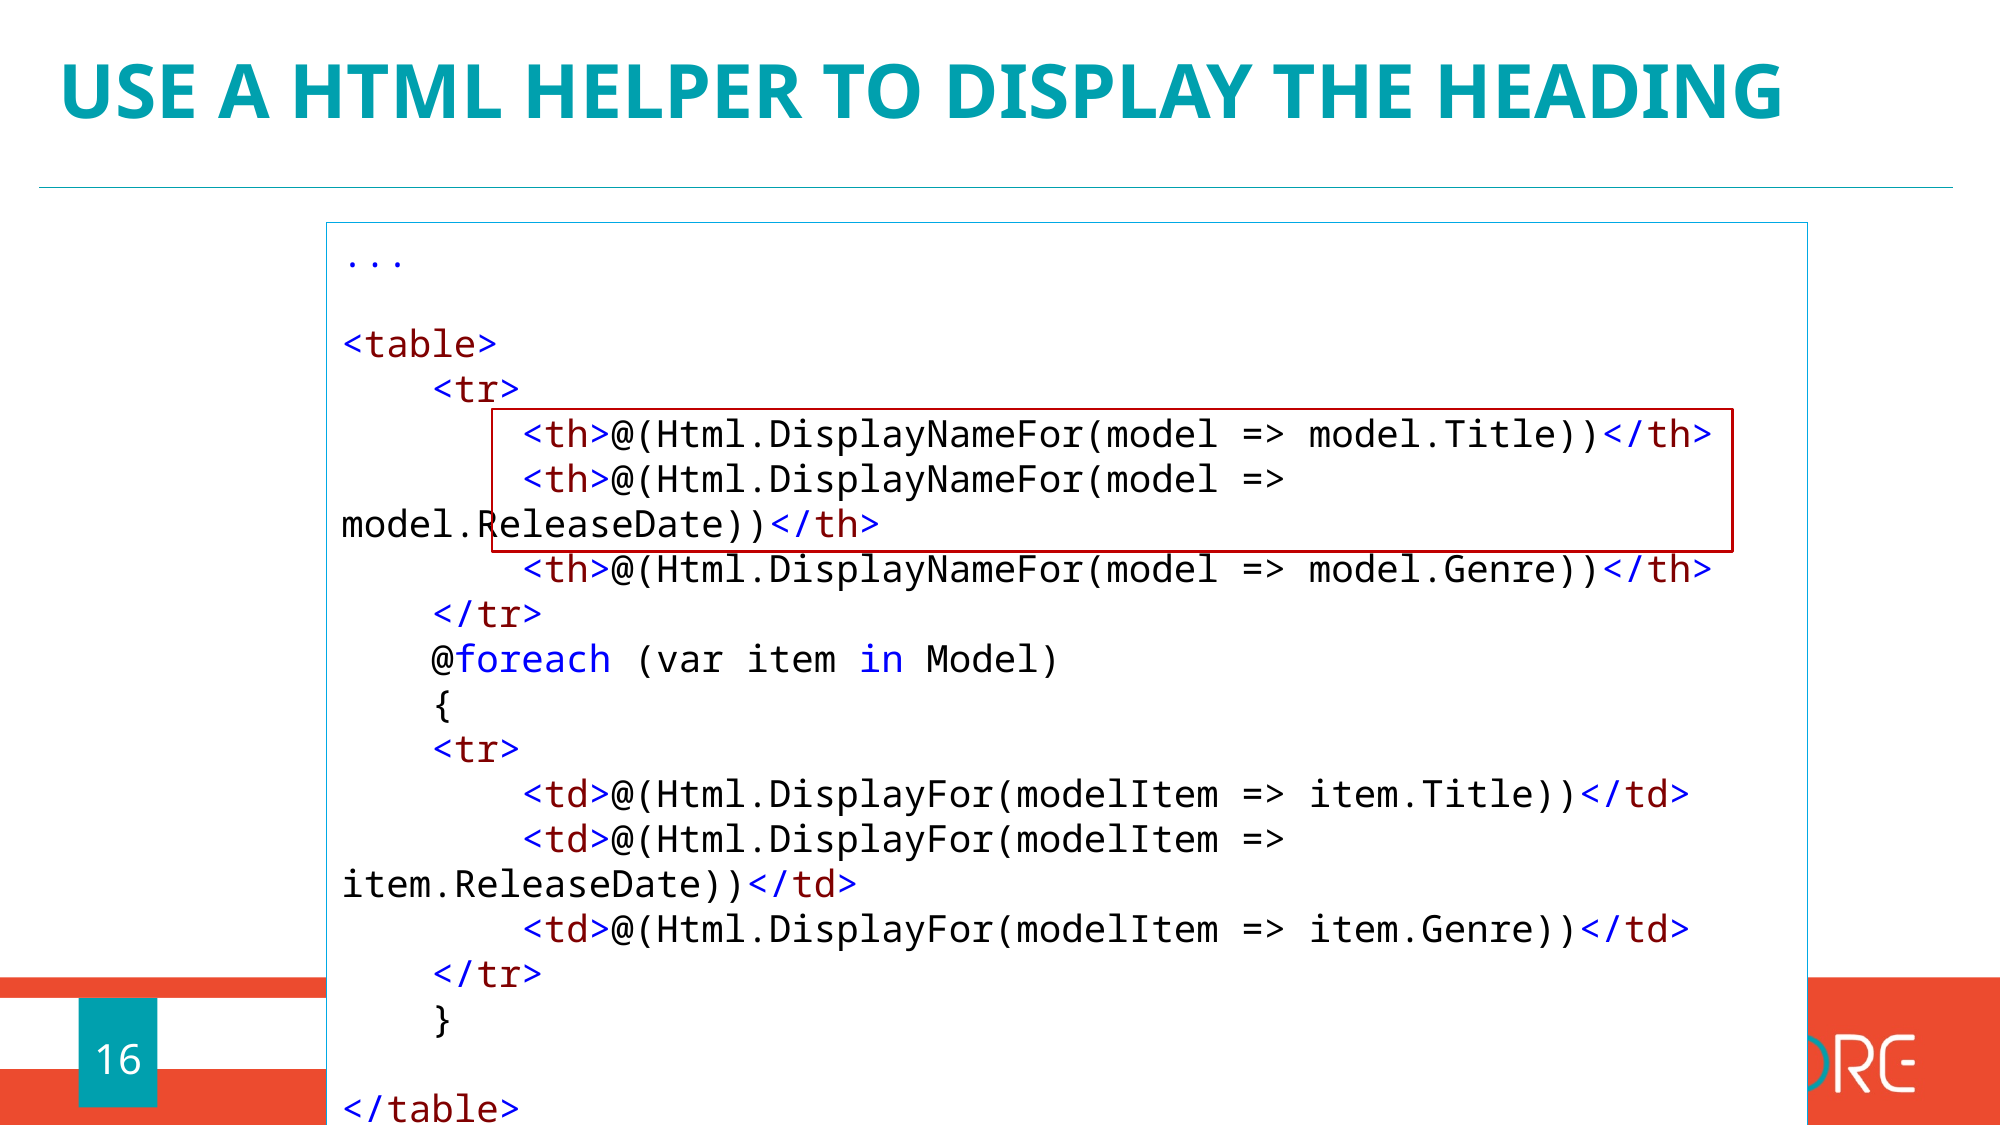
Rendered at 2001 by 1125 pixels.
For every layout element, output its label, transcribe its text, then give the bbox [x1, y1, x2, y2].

picture [1809, 980, 1944, 1122]
text_box ... <table> <tr> <th>@(Html.DisplayNameFor(model => model.Title))</th> <th>@(Html.DisplayNameFor(model => model.ReleaseDate))</th> <th>@(Html.DisplayNameFor(model => model.Genre))</th> </tr> @foreach (var item in Model) { <tr> <td>@(Html.DisplayFor(modelItem => item.Title))</td> <td>@(Html.DisplayFor(modelItem => item.ReleaseDate))</td> <td>@(Html.DisplayFor(modelItem => item.Genre))</td> </tr> } </table> [326, 222, 1808, 1125]
text_box [490, 407, 1734, 554]
footer [165, 998, 326, 1069]
slide_number 16 [78, 998, 158, 1108]
title Use a Html Helper to display the heading [0, 0, 2000, 188]
